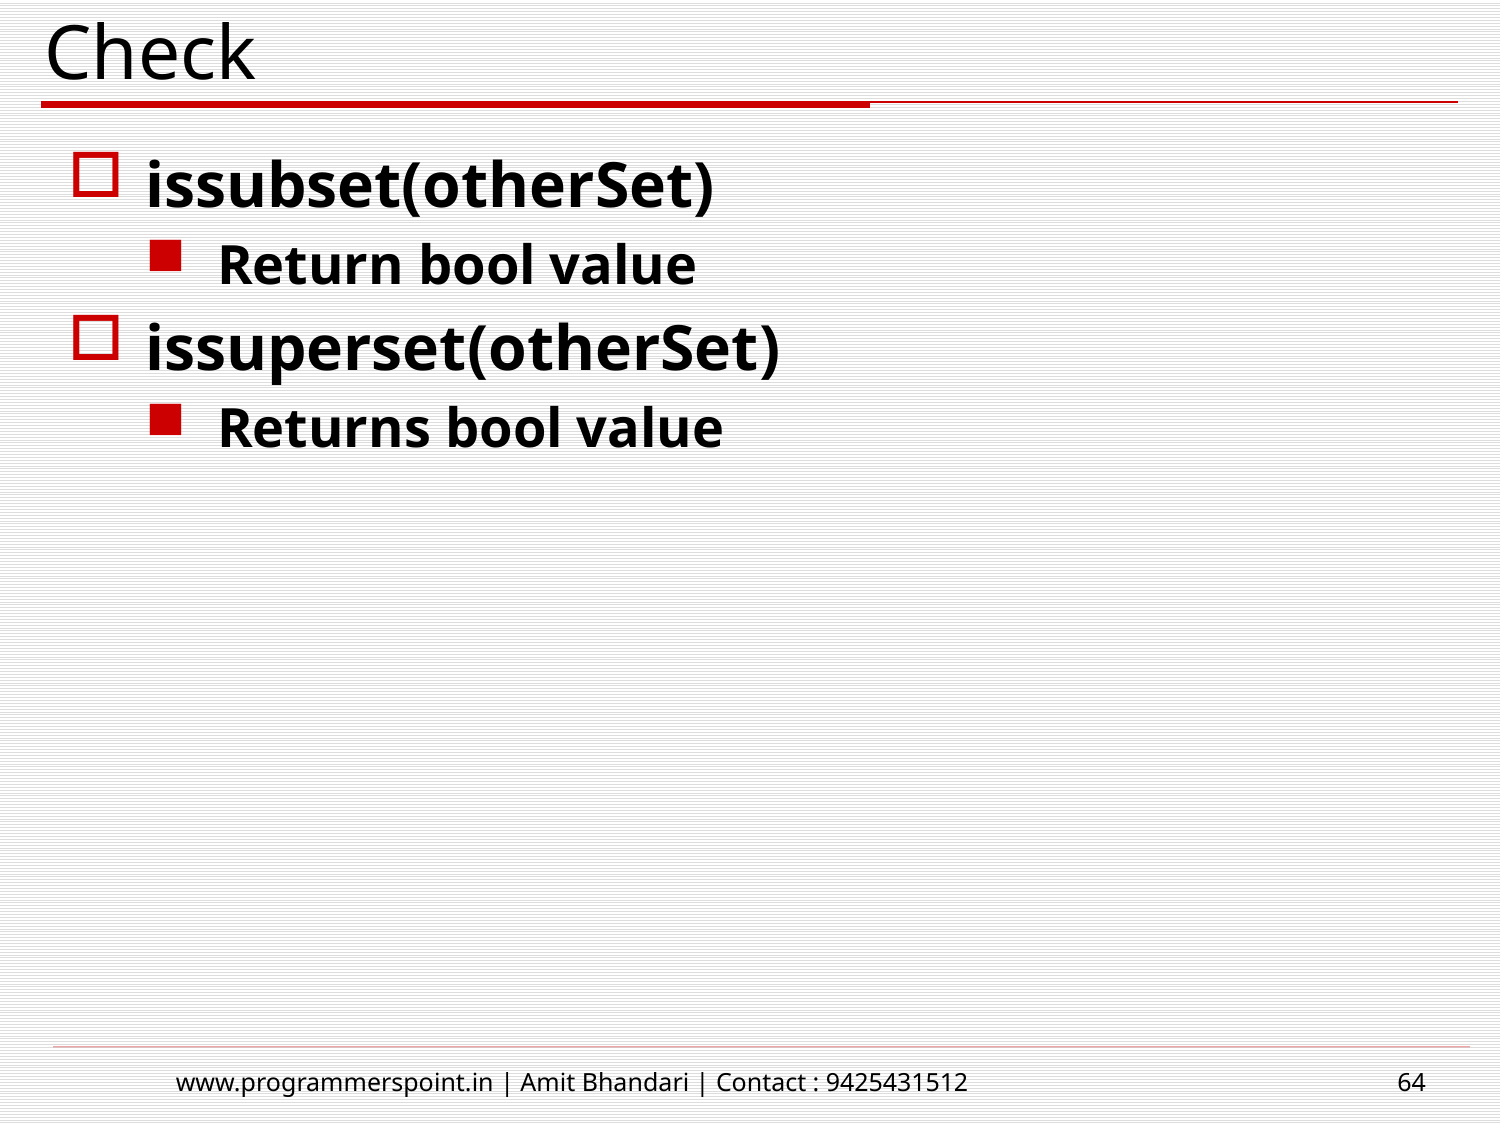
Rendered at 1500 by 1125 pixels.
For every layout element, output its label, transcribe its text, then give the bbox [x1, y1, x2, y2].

slide_number 64 [1115, 1058, 1442, 1102]
list issubset(otherSet) Return bool value issuperset(otherSet) Returns bool value [52, 136, 1448, 1012]
title Check [29, 0, 291, 103]
footer www.programmerspoint.in | Amit Bhandari | Contact : 9425431512 [100, 1058, 1046, 1102]
